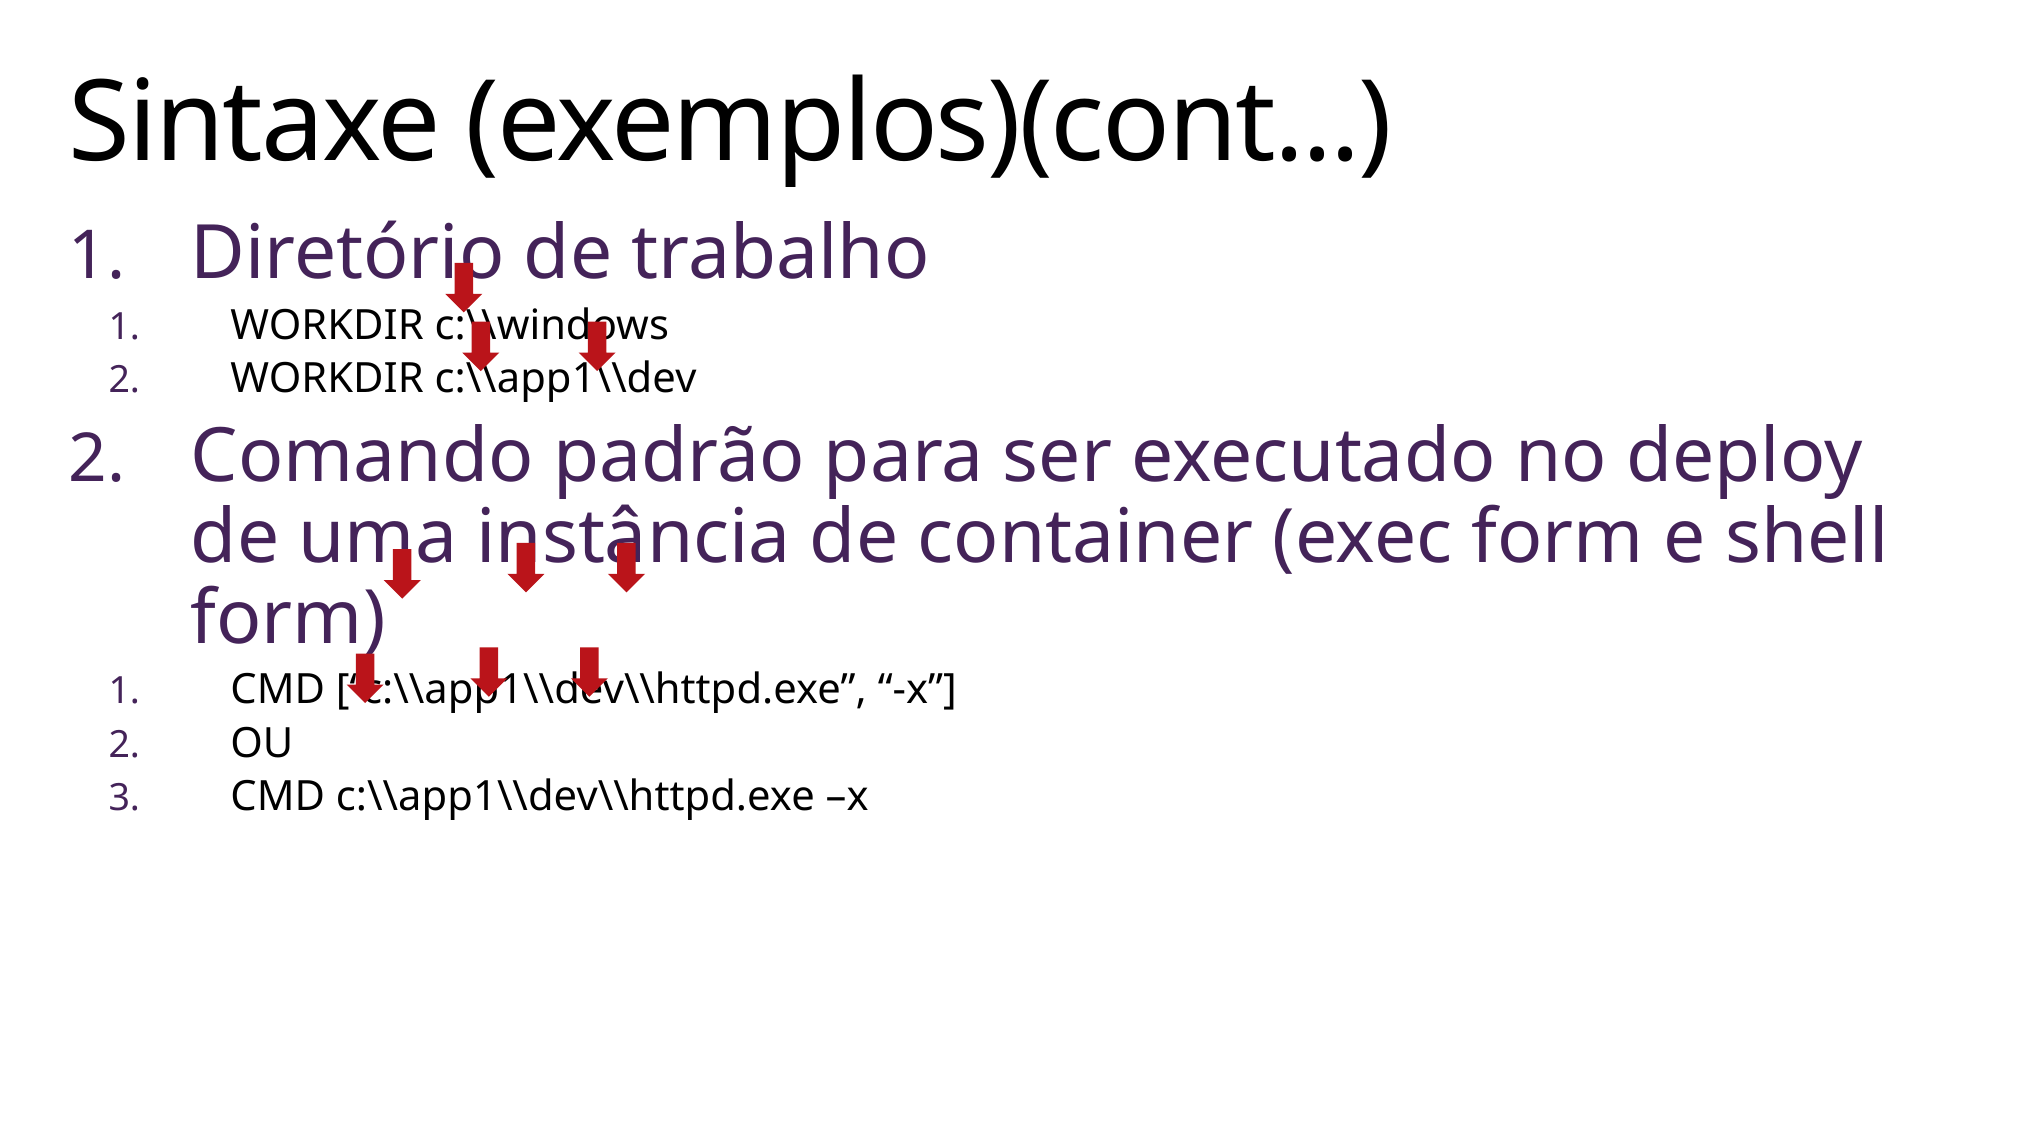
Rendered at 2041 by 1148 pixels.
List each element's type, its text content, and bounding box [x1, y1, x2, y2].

text_box [570, 647, 608, 697]
text_box [607, 542, 646, 593]
list Diretório de trabalho WORKDIR c:\\windows WORKDIR c:\\app1\\dev Comando padrão para ser executado no deploy de uma instância de container (exec form e shell form) CMD [“c:\\app1\\dev\\httpd.exe”, “-x”] OU CMD c:\\app1\\dev\\httpd.exe –x [45, 199, 1996, 826]
text_box [578, 321, 616, 372]
text_box [346, 653, 384, 704]
text_box [383, 549, 421, 599]
text_box [445, 262, 483, 313]
text_box [470, 647, 508, 697]
text_box [507, 542, 545, 593]
text_box [462, 321, 500, 372]
title Sintaxe (exemplos)(cont...) [45, 48, 1996, 199]
